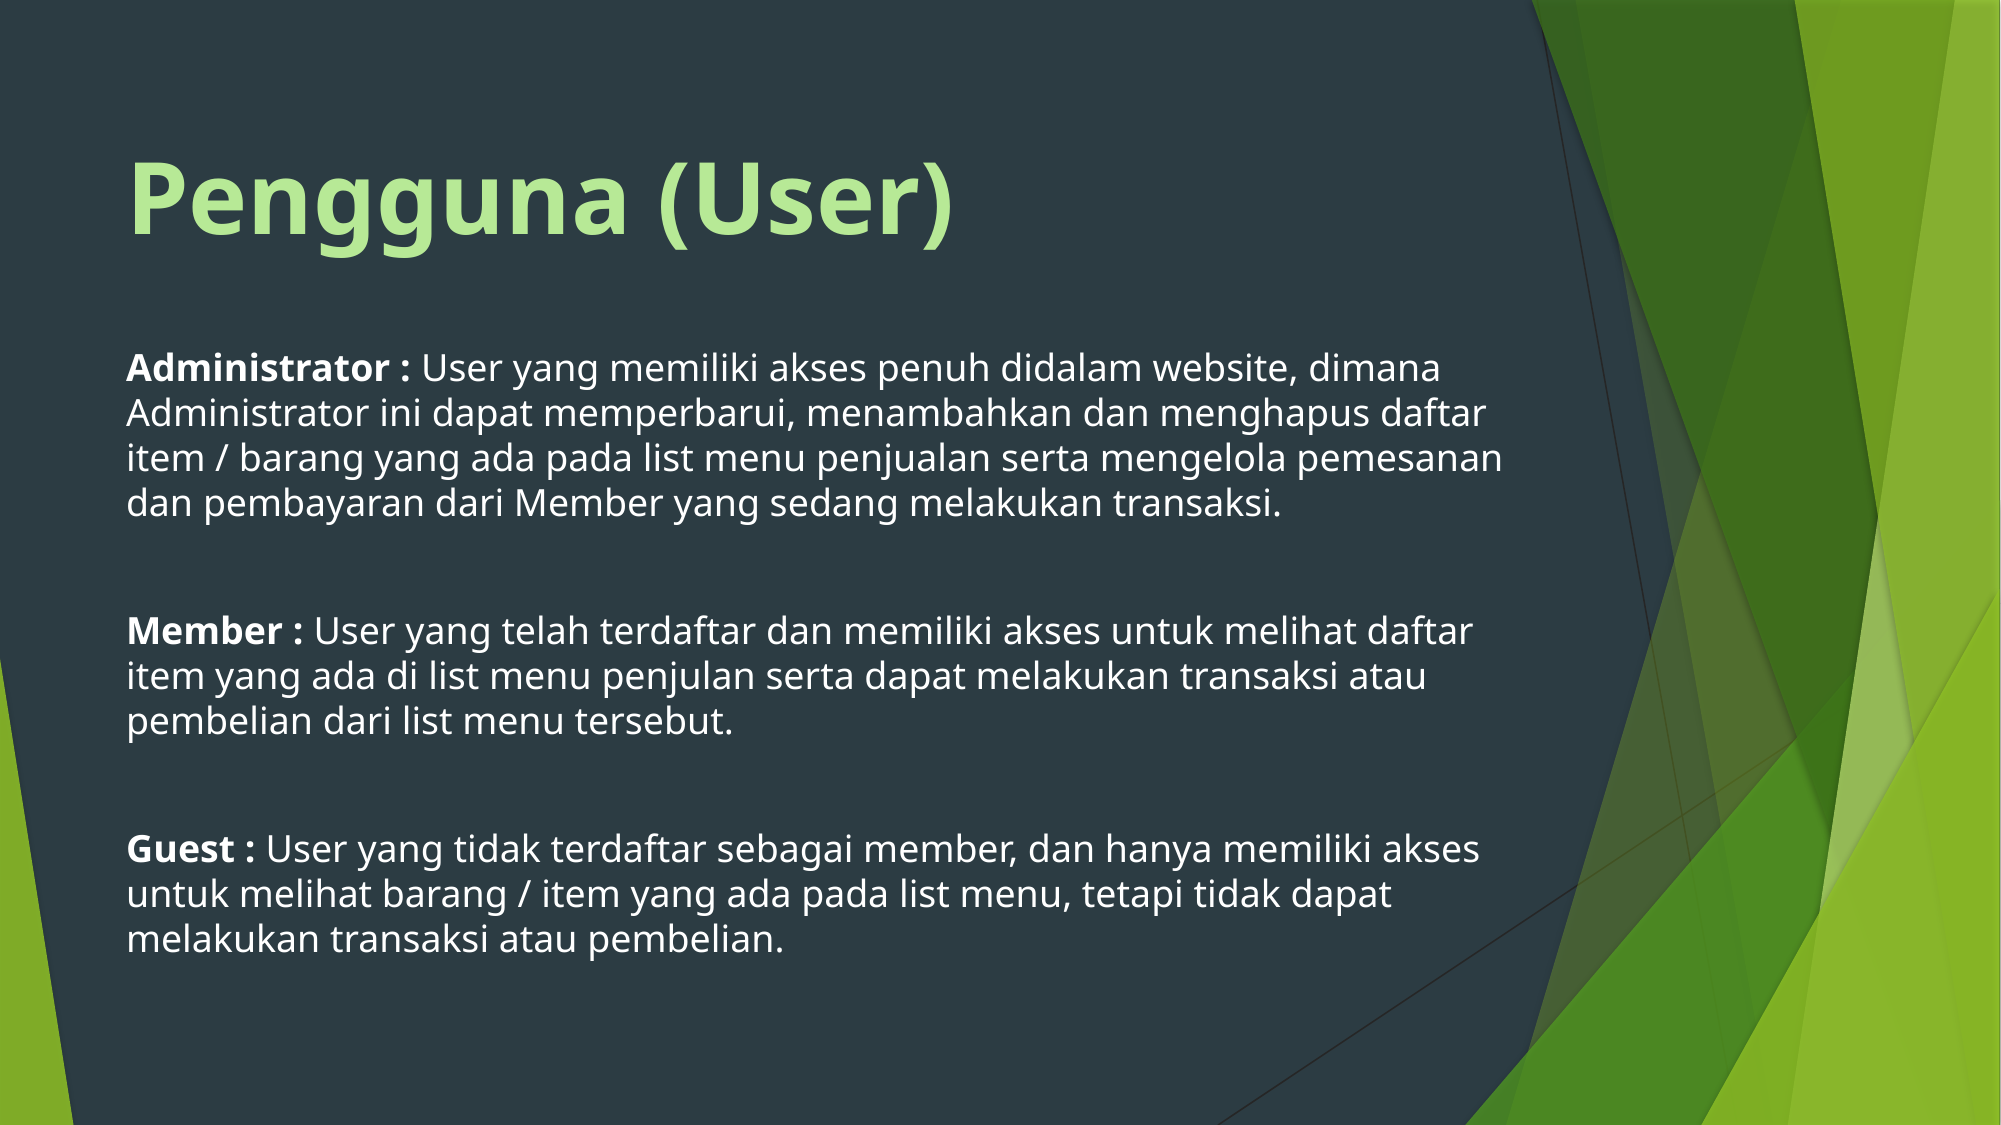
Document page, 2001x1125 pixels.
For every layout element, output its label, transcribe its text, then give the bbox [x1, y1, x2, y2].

text_box Pengguna (User) [111, 127, 1522, 328]
list Administrator : User yang memiliki akses penuh didalam website, dimana Administrator ini dapat memperbarui, menambahkan dan menghapus daftar item / barang yang ada pada list menu penjualan serta mengelola pemesanan dan pembayaran dari Member yang sedang melakukan transaksi. Member : User yang telah terdaftar dan memiliki akses untuk melihat daftar item yang ada di list menu penjulan serta dapat melakukan transaksi atau pembelian dari list menu tersebut. Guest : User yang tidak terdaftar sebagai member, dan hanya memiliki akses untuk melihat barang / item yang ada pada list menu, tetapi tidak dapat melakukan transaksi atau pembelian. [111, 328, 1522, 991]
